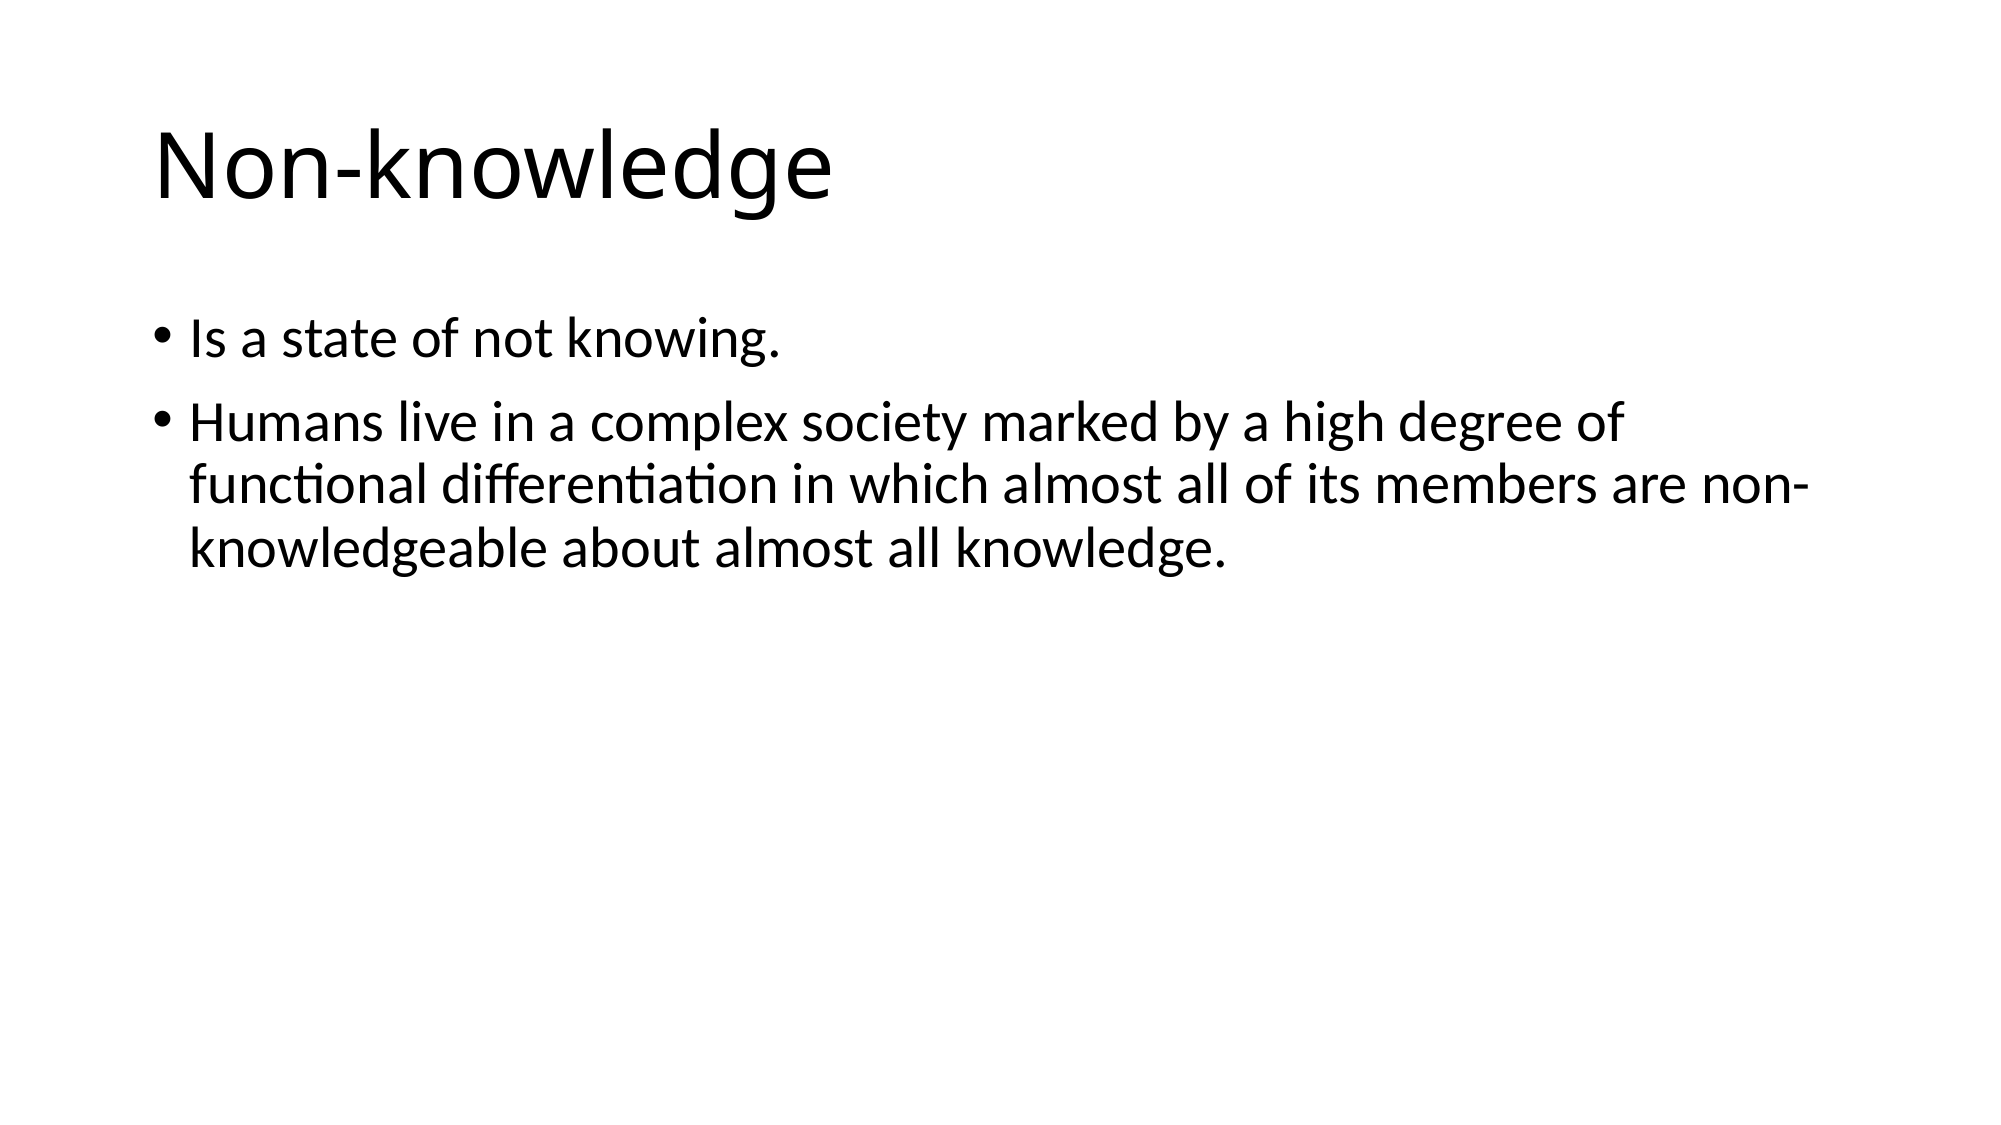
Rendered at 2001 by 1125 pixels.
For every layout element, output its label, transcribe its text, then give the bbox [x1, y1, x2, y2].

list Is a state of not knowing. Humans live in a complex society marked by a high degree of functional differentiation in which almost all of its members are non-knowledgeable about almost all knowledge. [137, 299, 1863, 1014]
title Non-knowledge [137, 59, 1863, 278]
